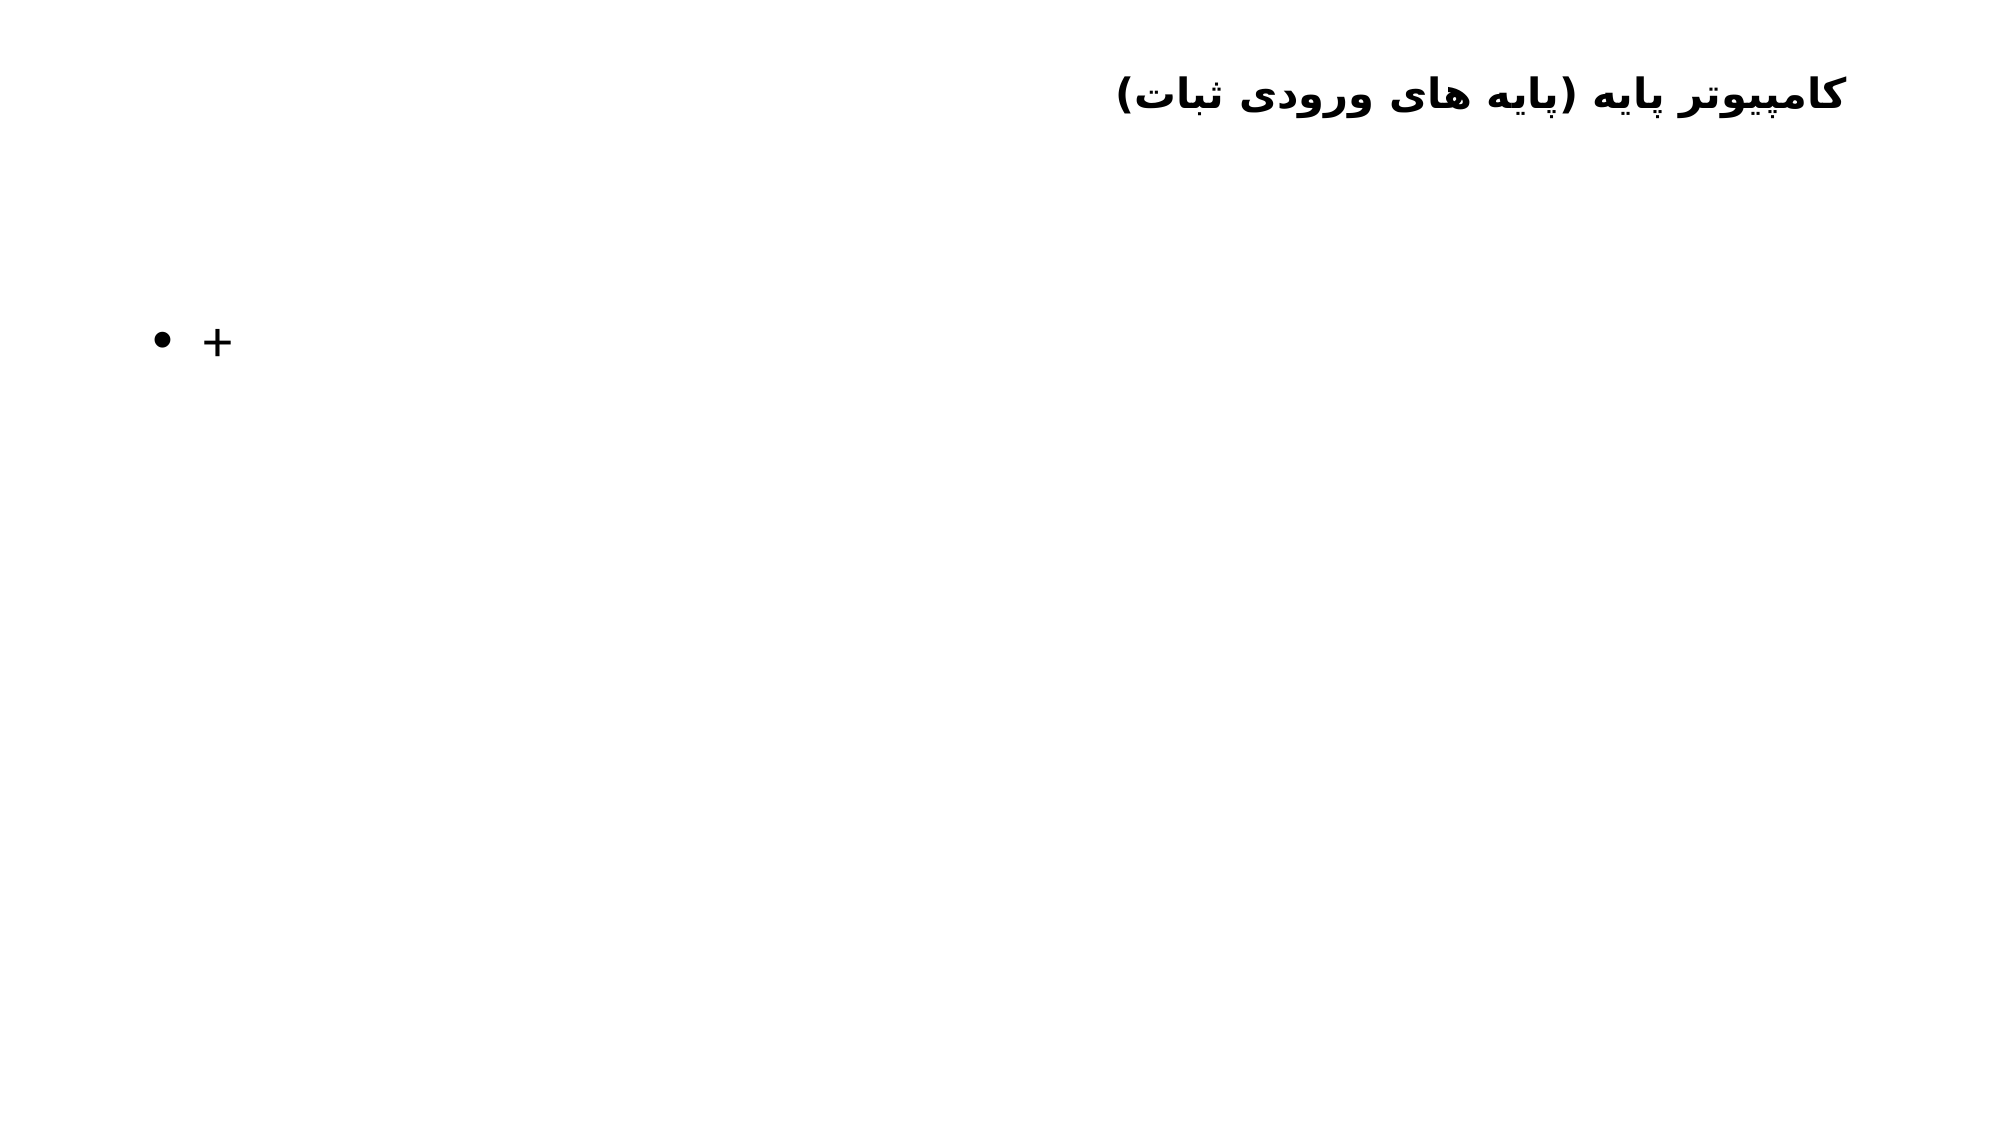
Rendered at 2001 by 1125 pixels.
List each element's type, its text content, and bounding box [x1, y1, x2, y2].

title کامپیوتر پایه (پایه های ورودی ثبات) [137, 59, 1863, 130]
